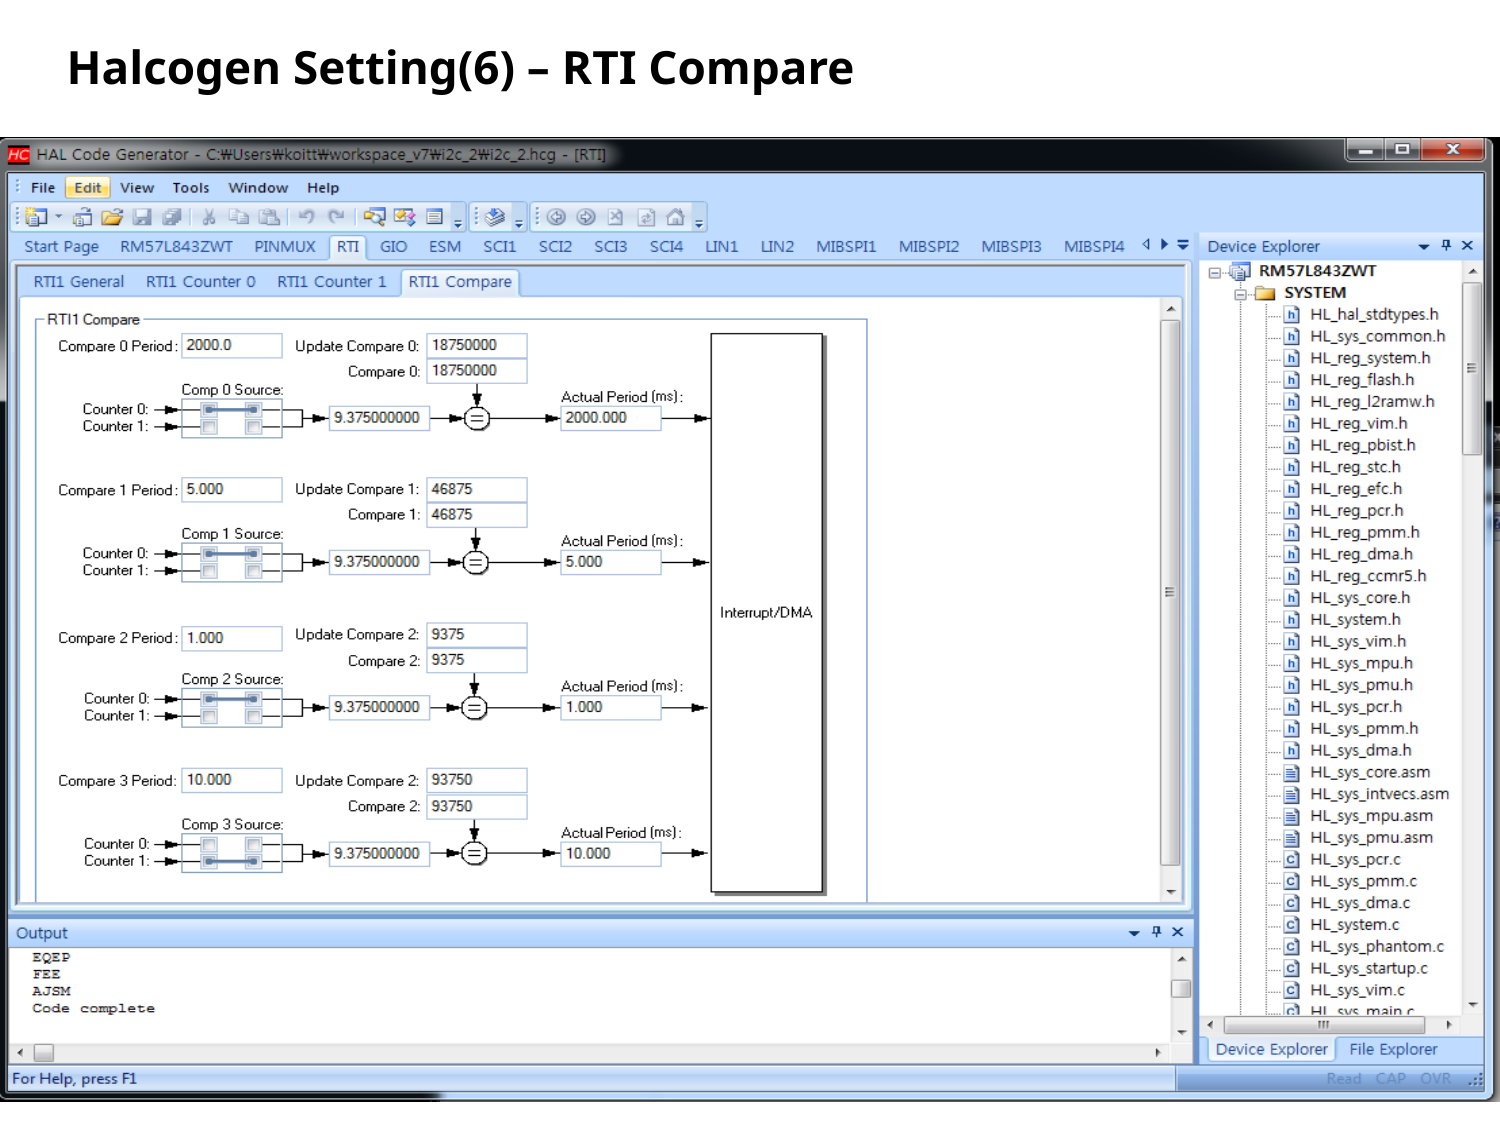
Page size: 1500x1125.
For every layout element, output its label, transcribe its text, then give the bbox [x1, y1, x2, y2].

picture [0, 136, 1500, 1103]
text_box Halcogen Setting(6) – RTI Compare [51, 30, 1423, 101]
